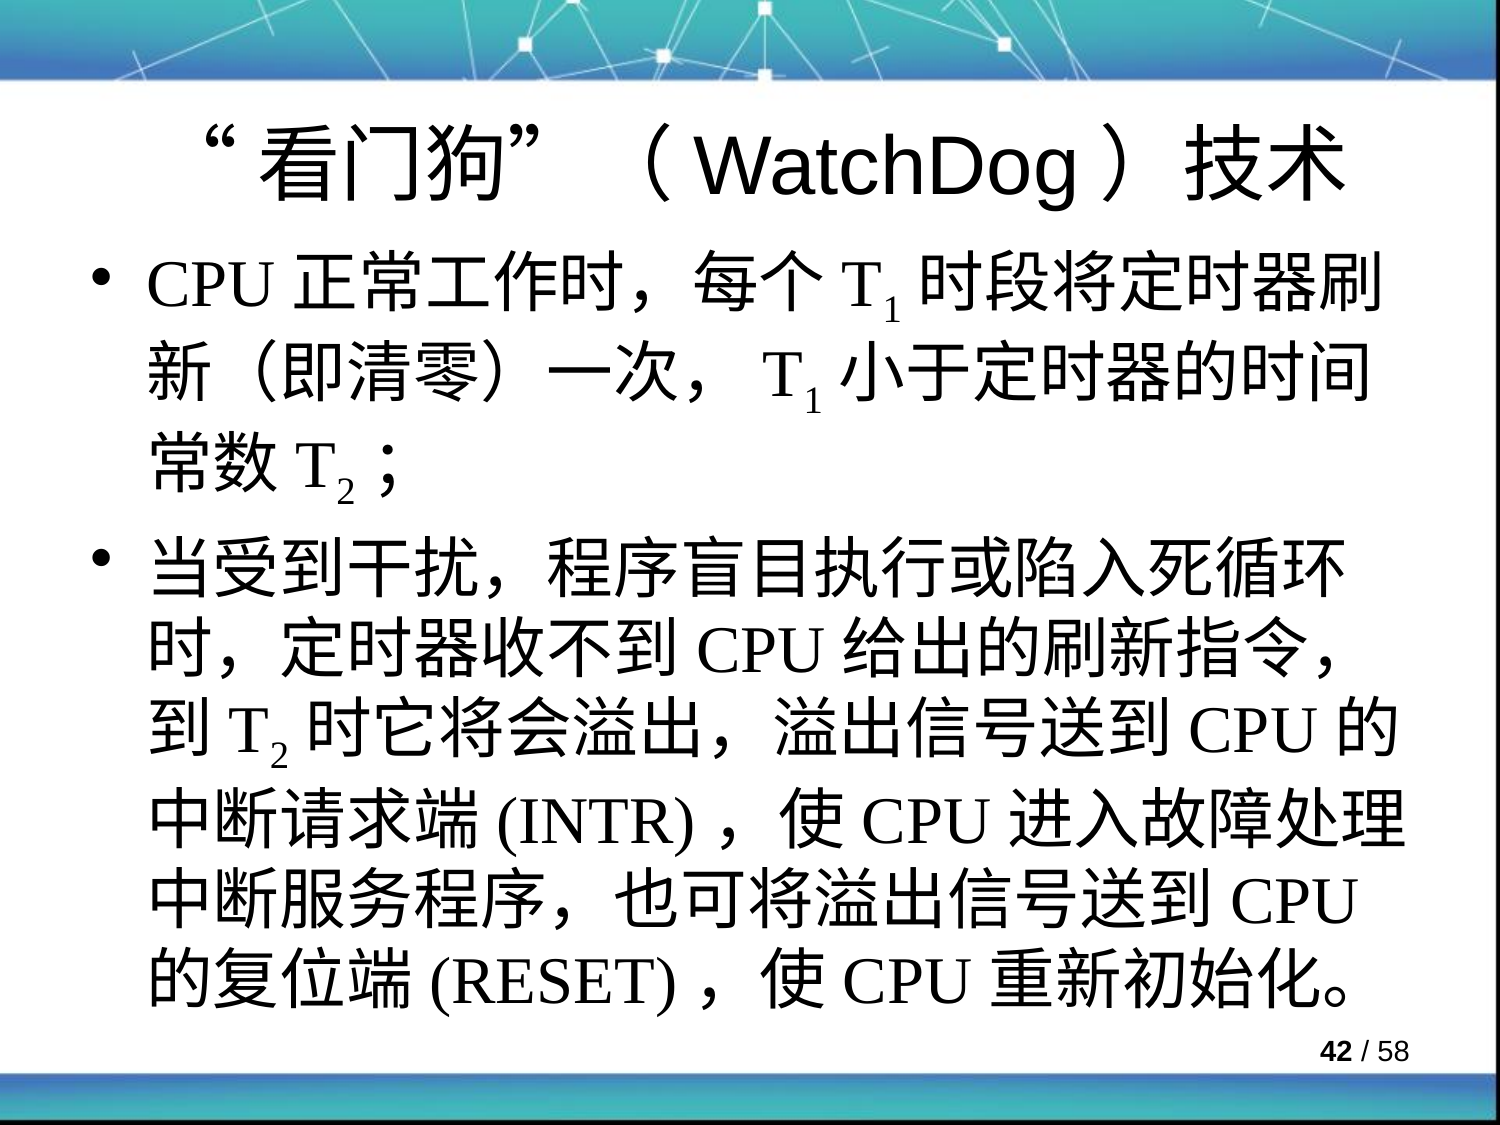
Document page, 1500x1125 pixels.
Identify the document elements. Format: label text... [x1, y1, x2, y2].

picture [0, 0, 1500, 1125]
slide_number / 58 [1074, 1024, 1425, 1103]
title “看门狗”（WatchDog）技术 [76, 101, 1428, 221]
list CPU正常工作时，每个T1时段将定时器刷新（即清零）一次，T1小于定时器的时间常数T2； 当受到干扰，程序盲目执行或陷入死循环时，定时器收不到CPU给出的刷新指令，到T2时它将会溢出，溢出信号送到CPU的中断请求端(INTR)，使CPU进入故障处理中断服务程序，也可将溢出信号送到CPU的复位端(RESET)，使CPU重新初始化。 [74, 231, 1426, 1006]
